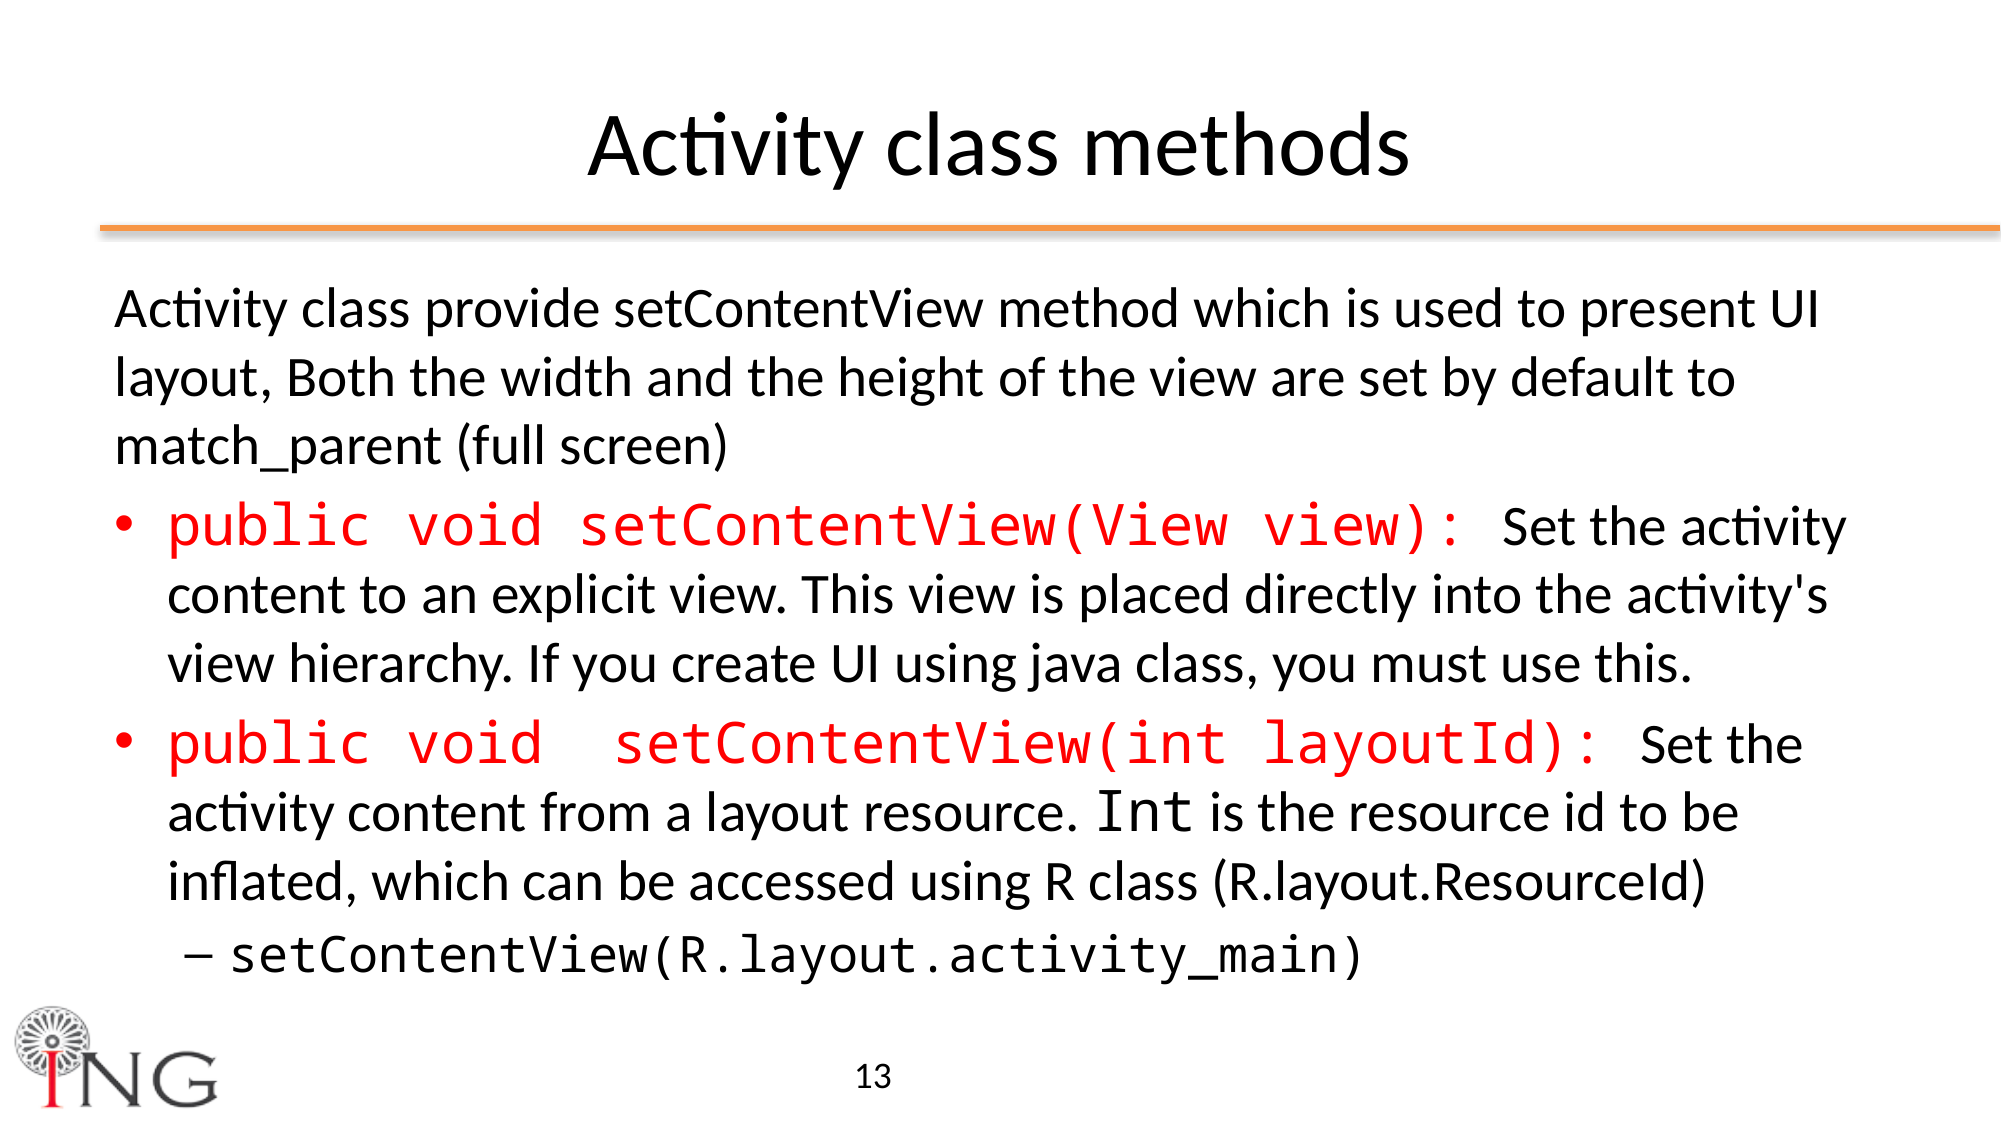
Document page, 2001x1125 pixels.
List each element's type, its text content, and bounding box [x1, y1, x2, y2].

title Activity class methods [99, 45, 1900, 233]
picture [0, 987, 244, 1125]
slide_number 13 [839, 1043, 1900, 1104]
list Activity class provide setContentView method which is used to present UI layout, Both the width and the height of the view are set by default to match_parent (full screen) public void setContentView(View view): Set the activity content to an explicit view. This view is placed directly into the activity's view hierarchy. If you create UI using java class, you must use this. public void setContentView(int layoutId): Set the activity content from a layout resource. Int is the resource id to be inflated, which can be accessed using R class (R.layout.ResourceId) setContentView(R.layout.activity_main) [99, 262, 1900, 1005]
